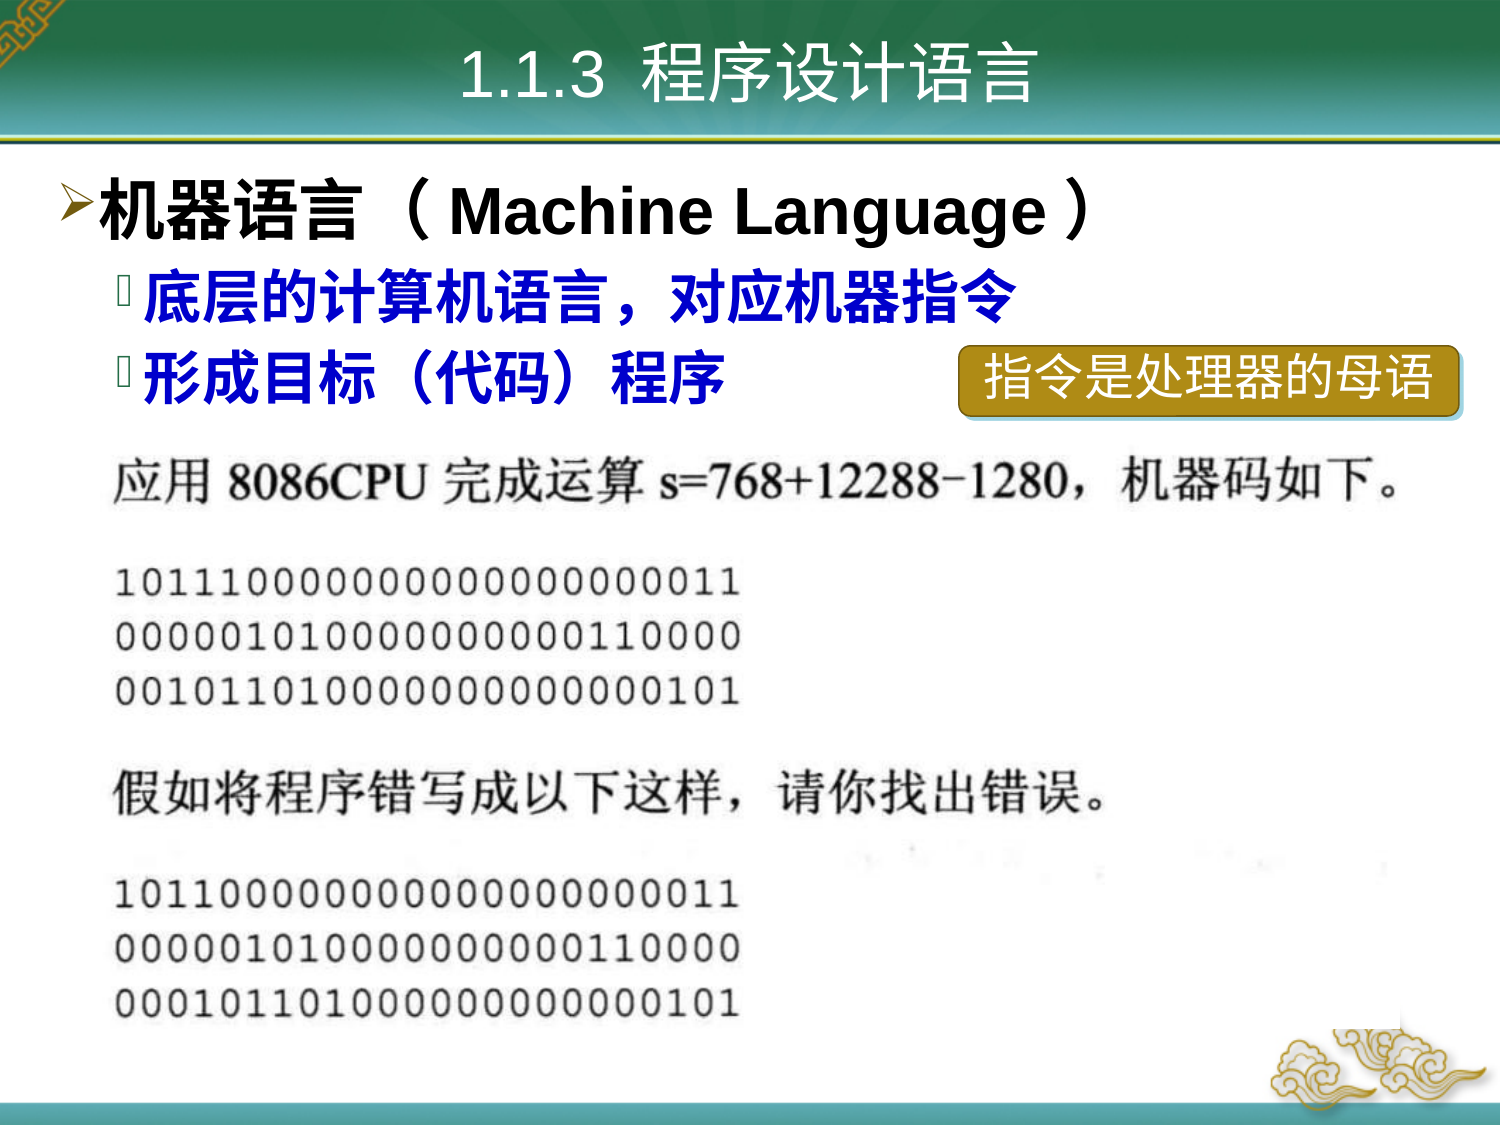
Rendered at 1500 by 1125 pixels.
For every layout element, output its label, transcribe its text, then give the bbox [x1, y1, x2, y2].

list 机器语言（Machine Language） 底层的计算机语言，对应机器指令 形成目标（代码）程序 [40, 160, 1460, 1059]
picture [0, 0, 1500, 1125]
text_box 指令是处理器的母语 [958, 345, 1459, 417]
title 1.1.3 程序设计语言 [74, 18, 1426, 124]
